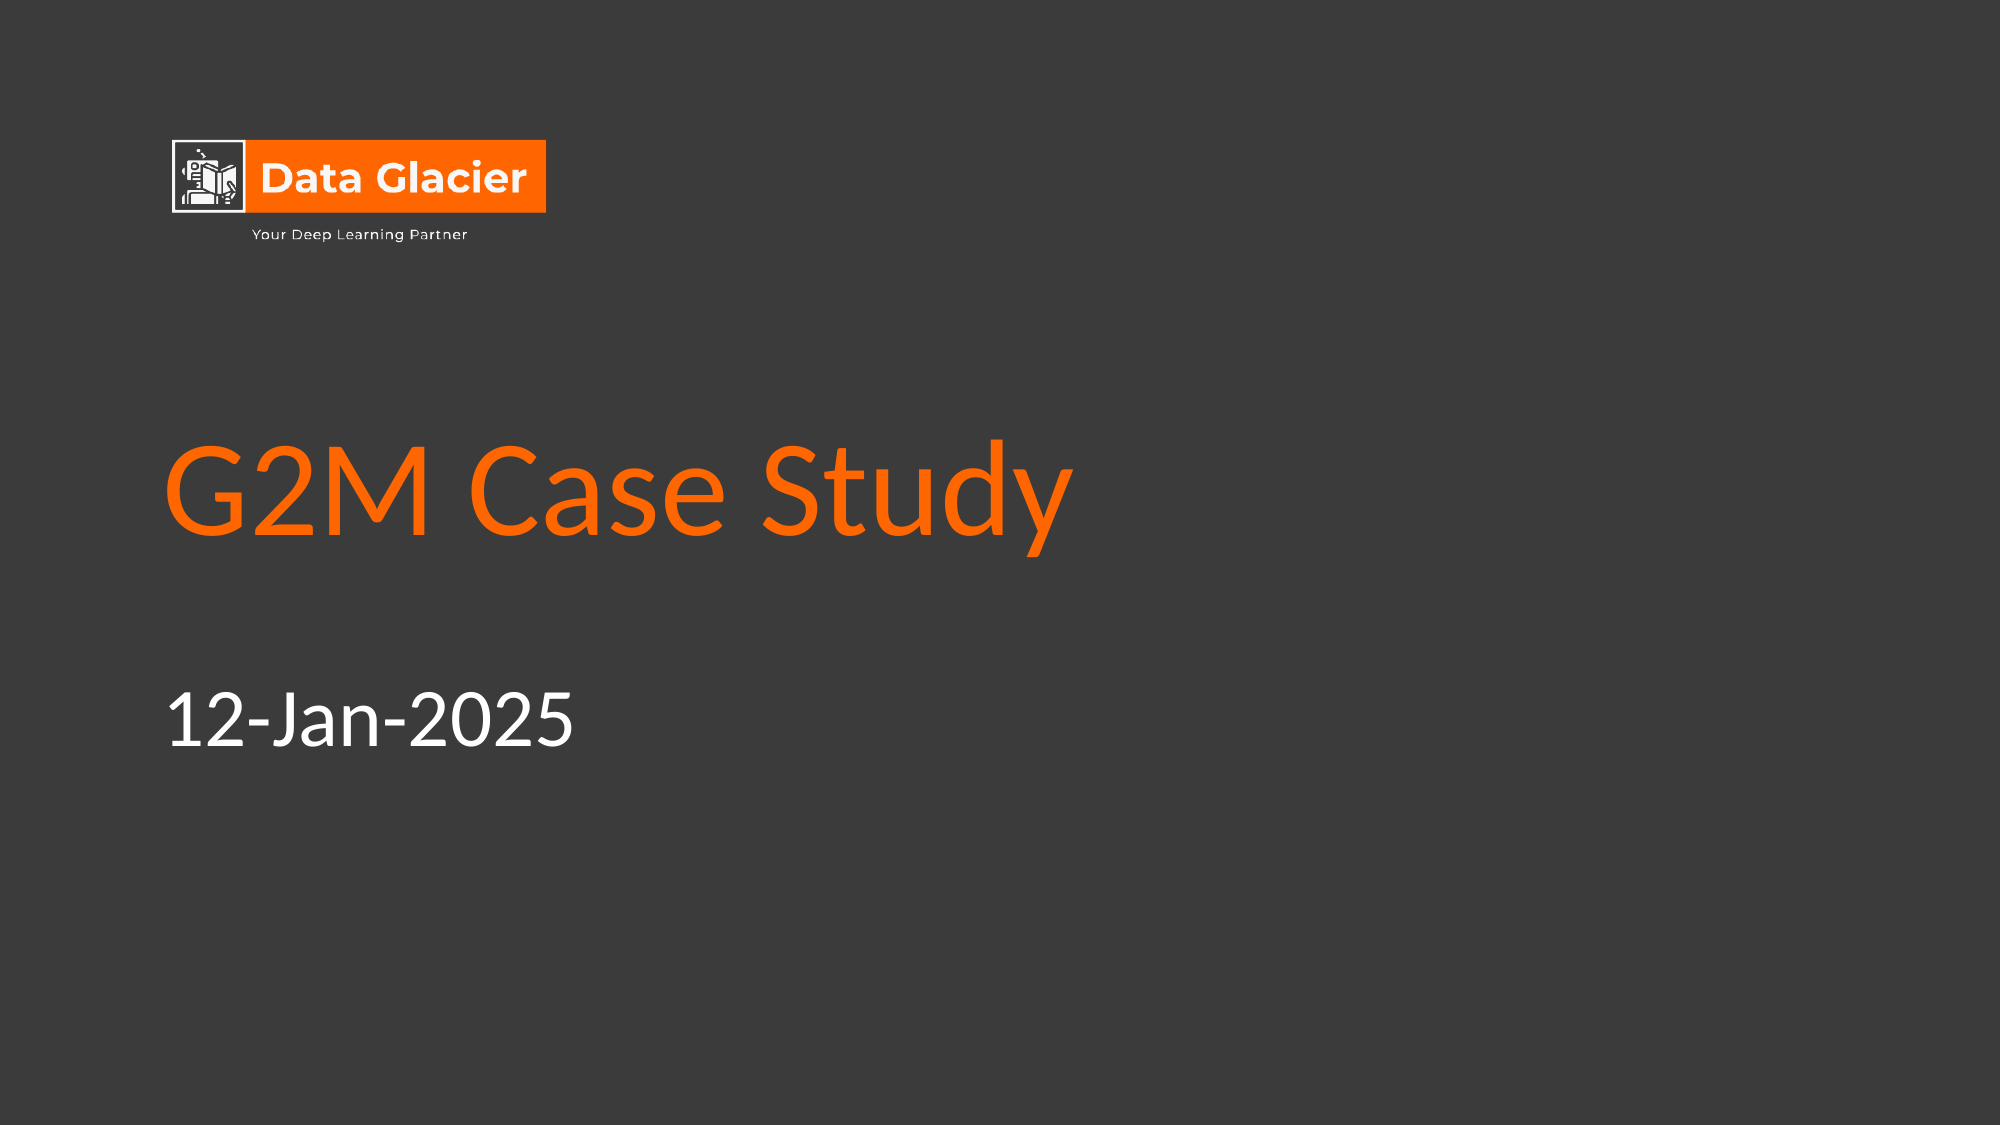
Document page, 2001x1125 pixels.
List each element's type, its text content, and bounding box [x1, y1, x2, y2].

picture [168, 0, 550, 382]
text_box G2M Case Study 12-Jan-2025 [147, 390, 1091, 771]
